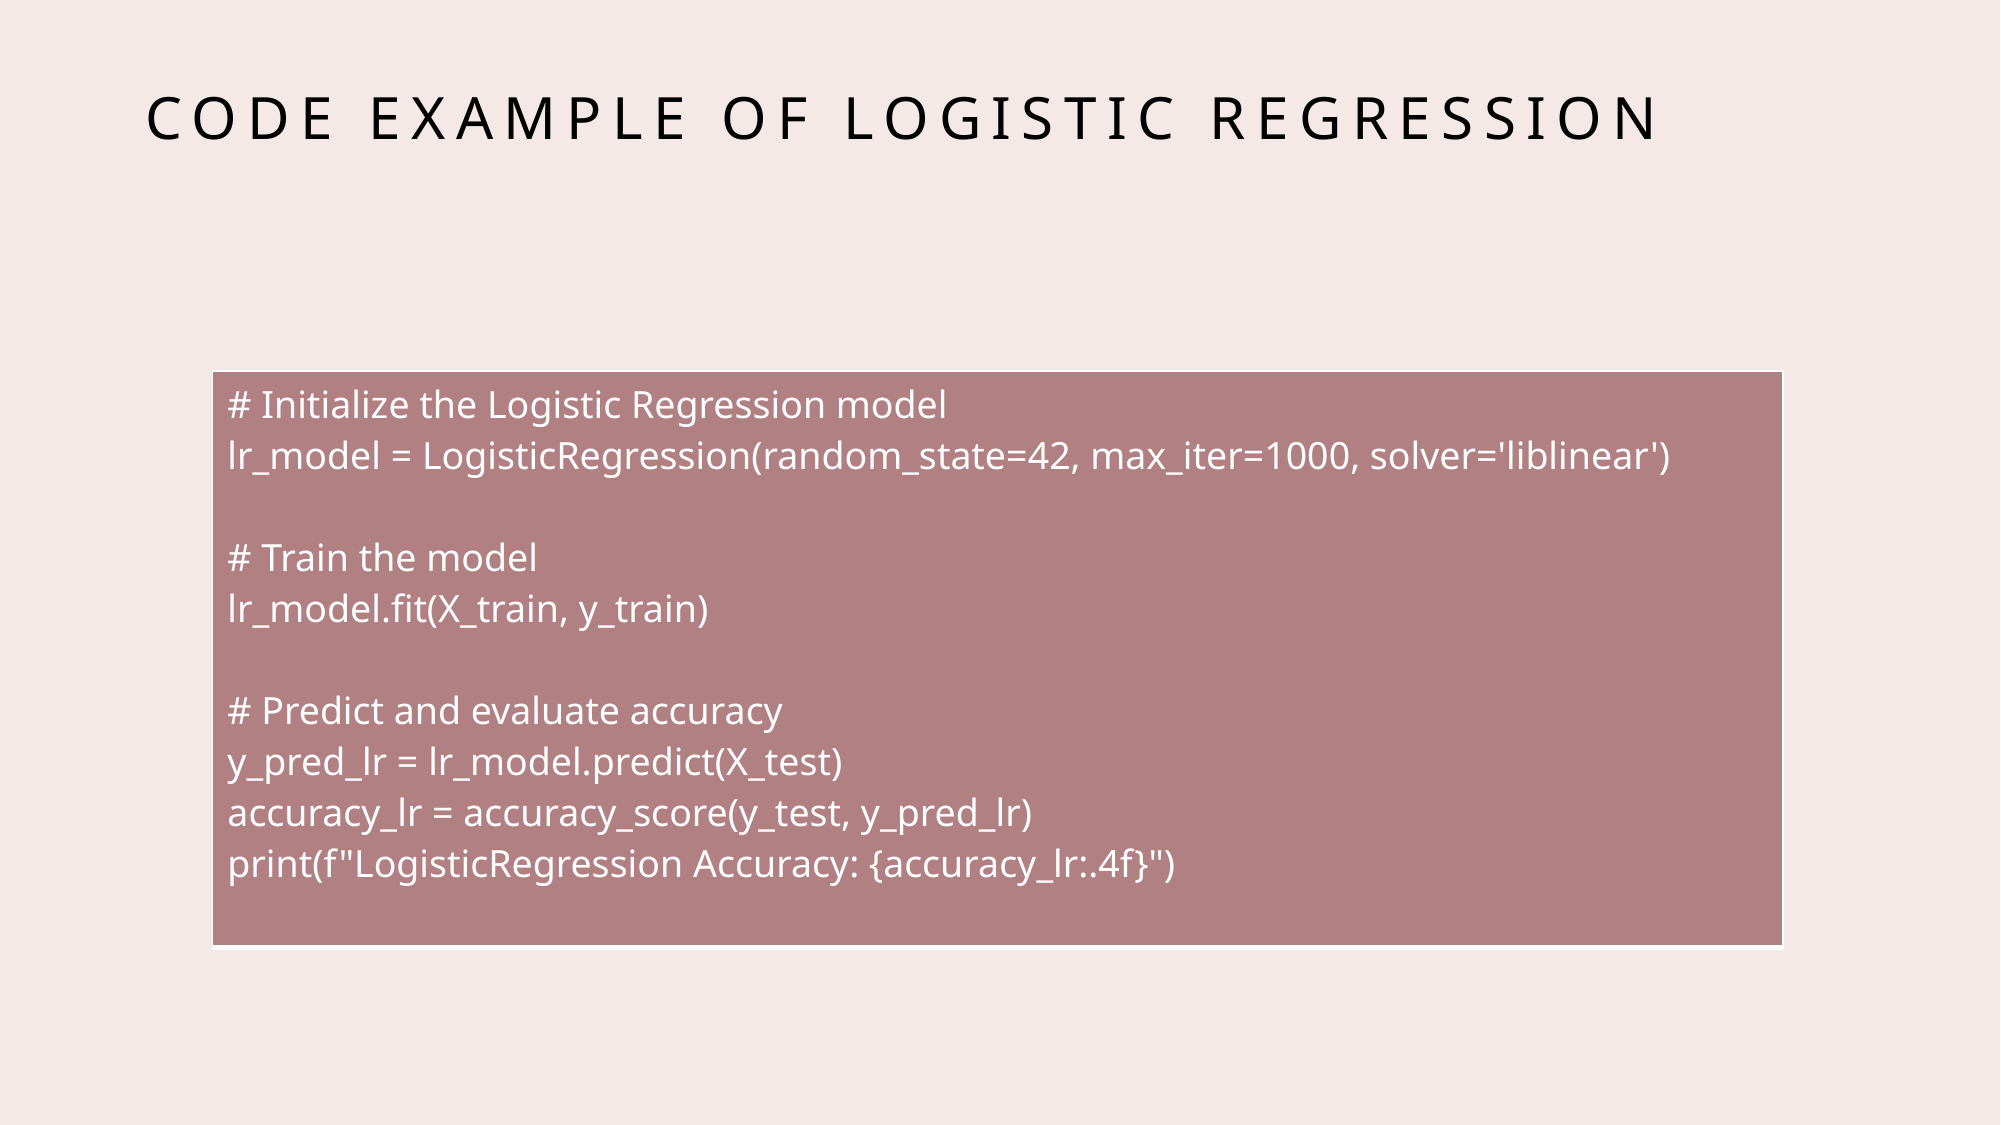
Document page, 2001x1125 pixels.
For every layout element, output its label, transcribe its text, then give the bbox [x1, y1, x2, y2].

table_header # Initialize the Logistic Regression model lr_model = LogisticRegression(random_state=42, max_iter=1000, solver='liblinear') # Train the model lr_model.fit(X_train, y_train) # Predict and evaluate accuracy y_pred_lr = lr_model.predict(X_test) accuracy_lr = accuracy_score(y_test, y_pred_lr) print(f"LogisticRegression Accuracy: {accuracy_lr:.4f}") [213, 372, 1782, 945]
title Code Example of LOGISTIC REGRESSION [130, 59, 1865, 293]
